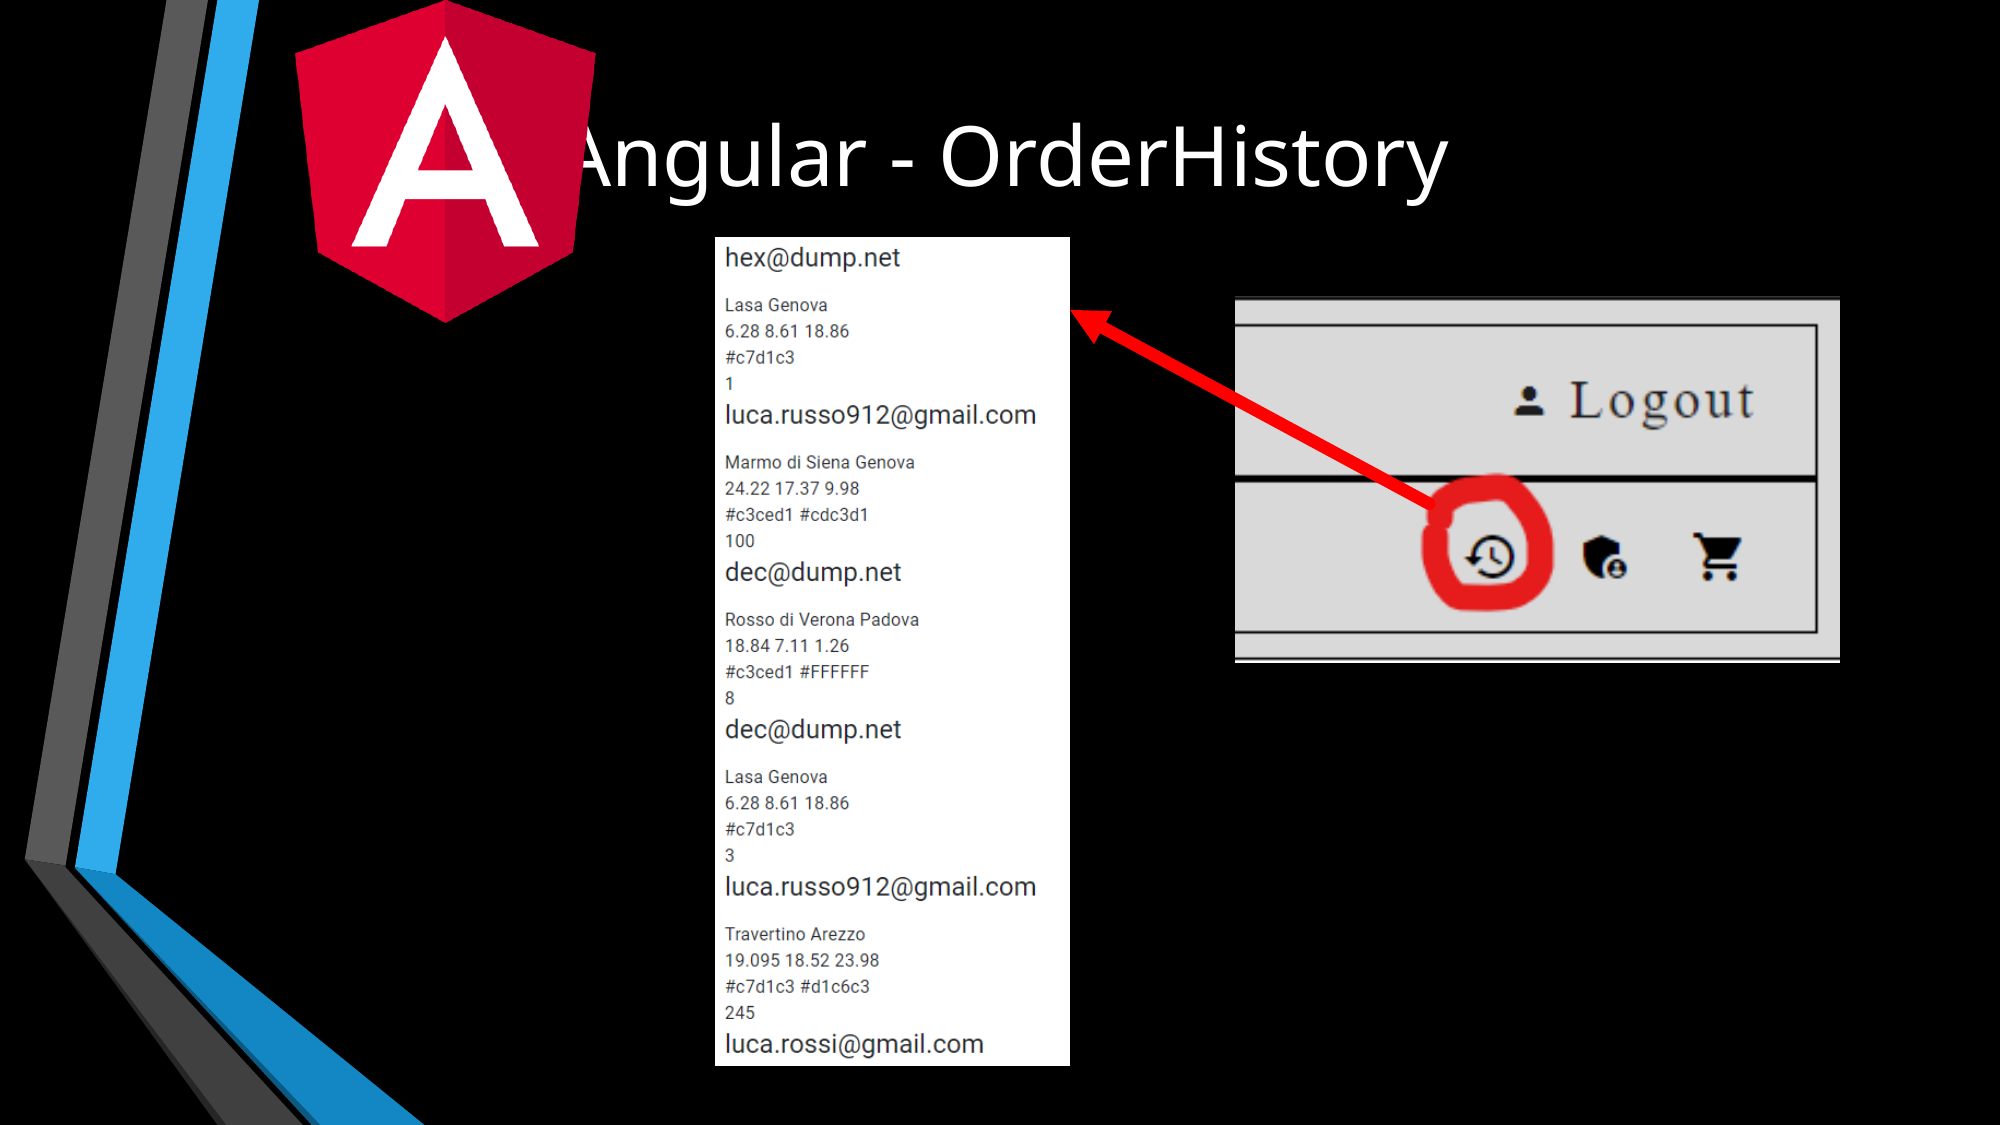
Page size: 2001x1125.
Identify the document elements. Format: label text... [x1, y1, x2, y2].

title Angular - OrderHistory [647, 9, 1849, 297]
picture [243, 0, 647, 355]
title Angular - OrderHistory [159, 9, 243, 297]
picture [1235, 296, 1841, 663]
picture [715, 237, 1071, 1066]
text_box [1069, 309, 1430, 505]
